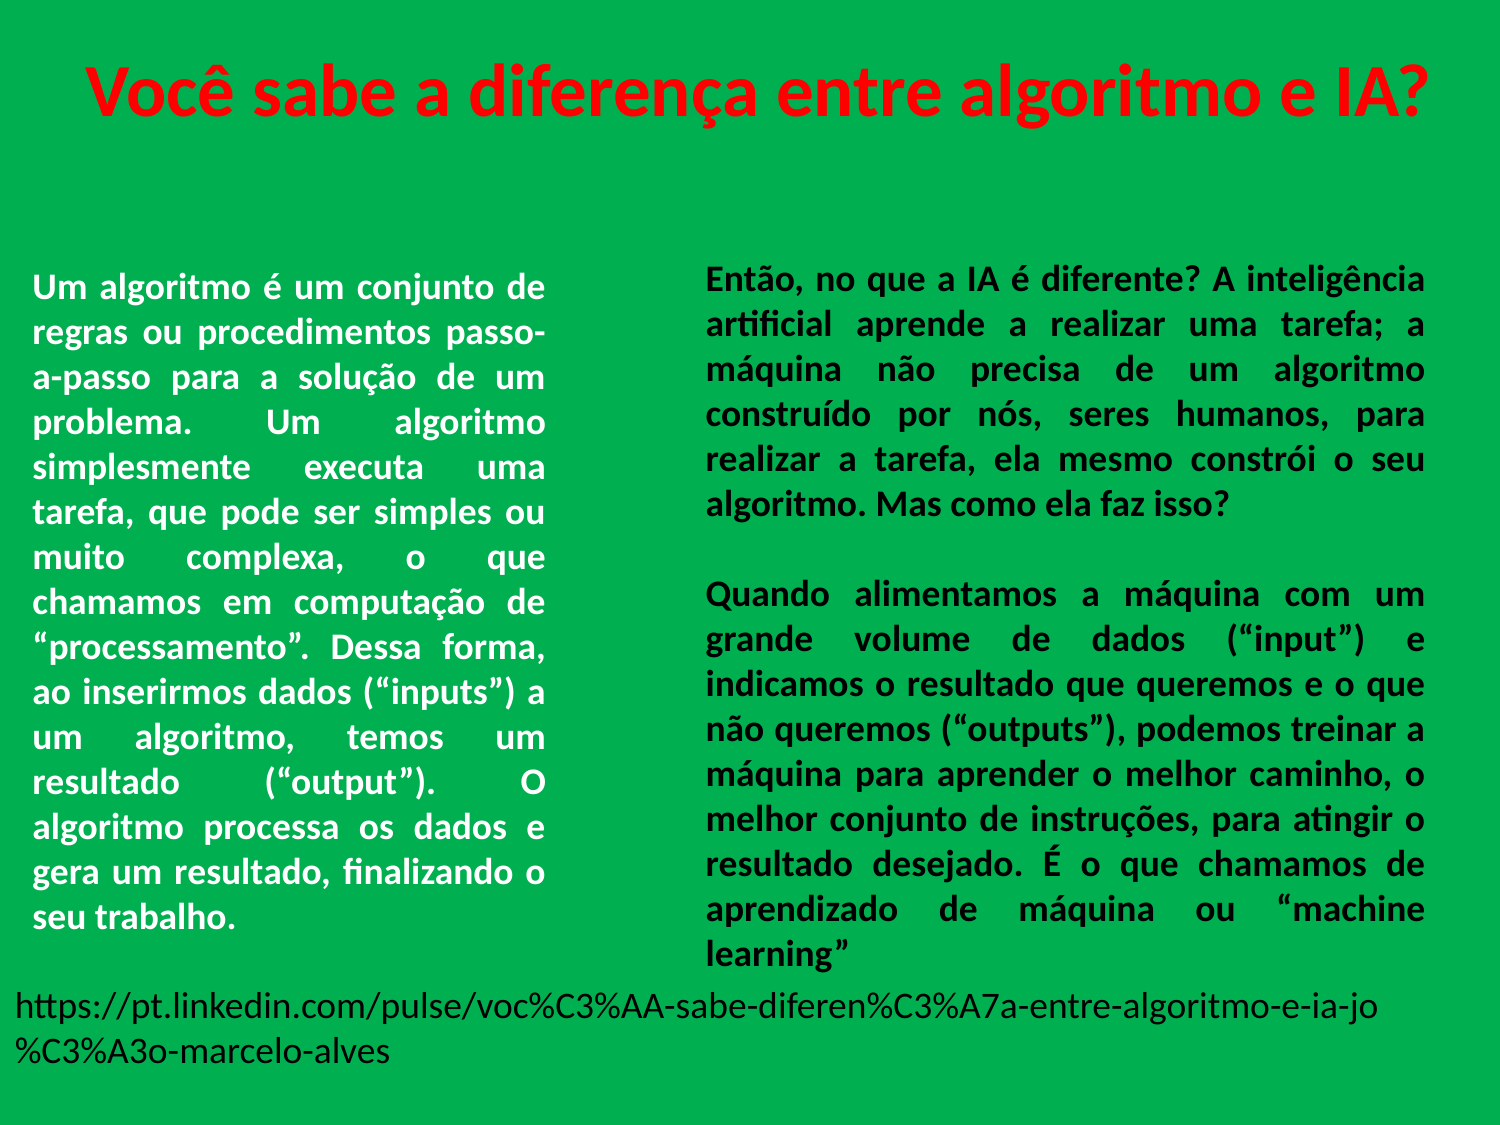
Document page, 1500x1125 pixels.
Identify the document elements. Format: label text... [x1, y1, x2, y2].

title Você sabe a diferença entre algoritmo e IA? [17, 30, 1500, 233]
text_box Um algoritmo é um conjunto de regras ou procedimentos passo-a-passo para a solução de um problema. Um algoritmo simplesmente executa uma tarefa, que pode ser simples ou muito complexa, o que chamamos em computação de “processamento”. Dessa forma, ao inserirmos dados (“inputs”) a um algoritmo, temos um resultado (“output”). O algoritmo processa os dados e gera um resultado, finalizando o seu trabalho. [17, 254, 561, 945]
text_box Então, no que a IA é diferente? A inteligência artificial aprende a realizar uma tarefa; a máquina não precisa de um algoritmo construído por nós, seres humanos, para realizar a tarefa, ela mesmo constrói o seu algoritmo. Mas como ela faz isso? Quando alimentamos a máquina com um grande volume de dados (“input”) e indicamos o resultado que queremos e o que não queremos (“outputs”), podemos treinar a máquina para aprender o melhor caminho, o melhor conjunto de instruções, para atingir o resultado desejado. É o que chamamos de aprendizado de máquina ou “machine learning” [690, 246, 1441, 974]
text_box https://pt.linkedin.com/pulse/voc%C3%AA-sabe-diferen%C3%A7a-entre-algoritmo-e-ia-jo%C3%A3o-marcelo-alves [0, 974, 1500, 1079]
